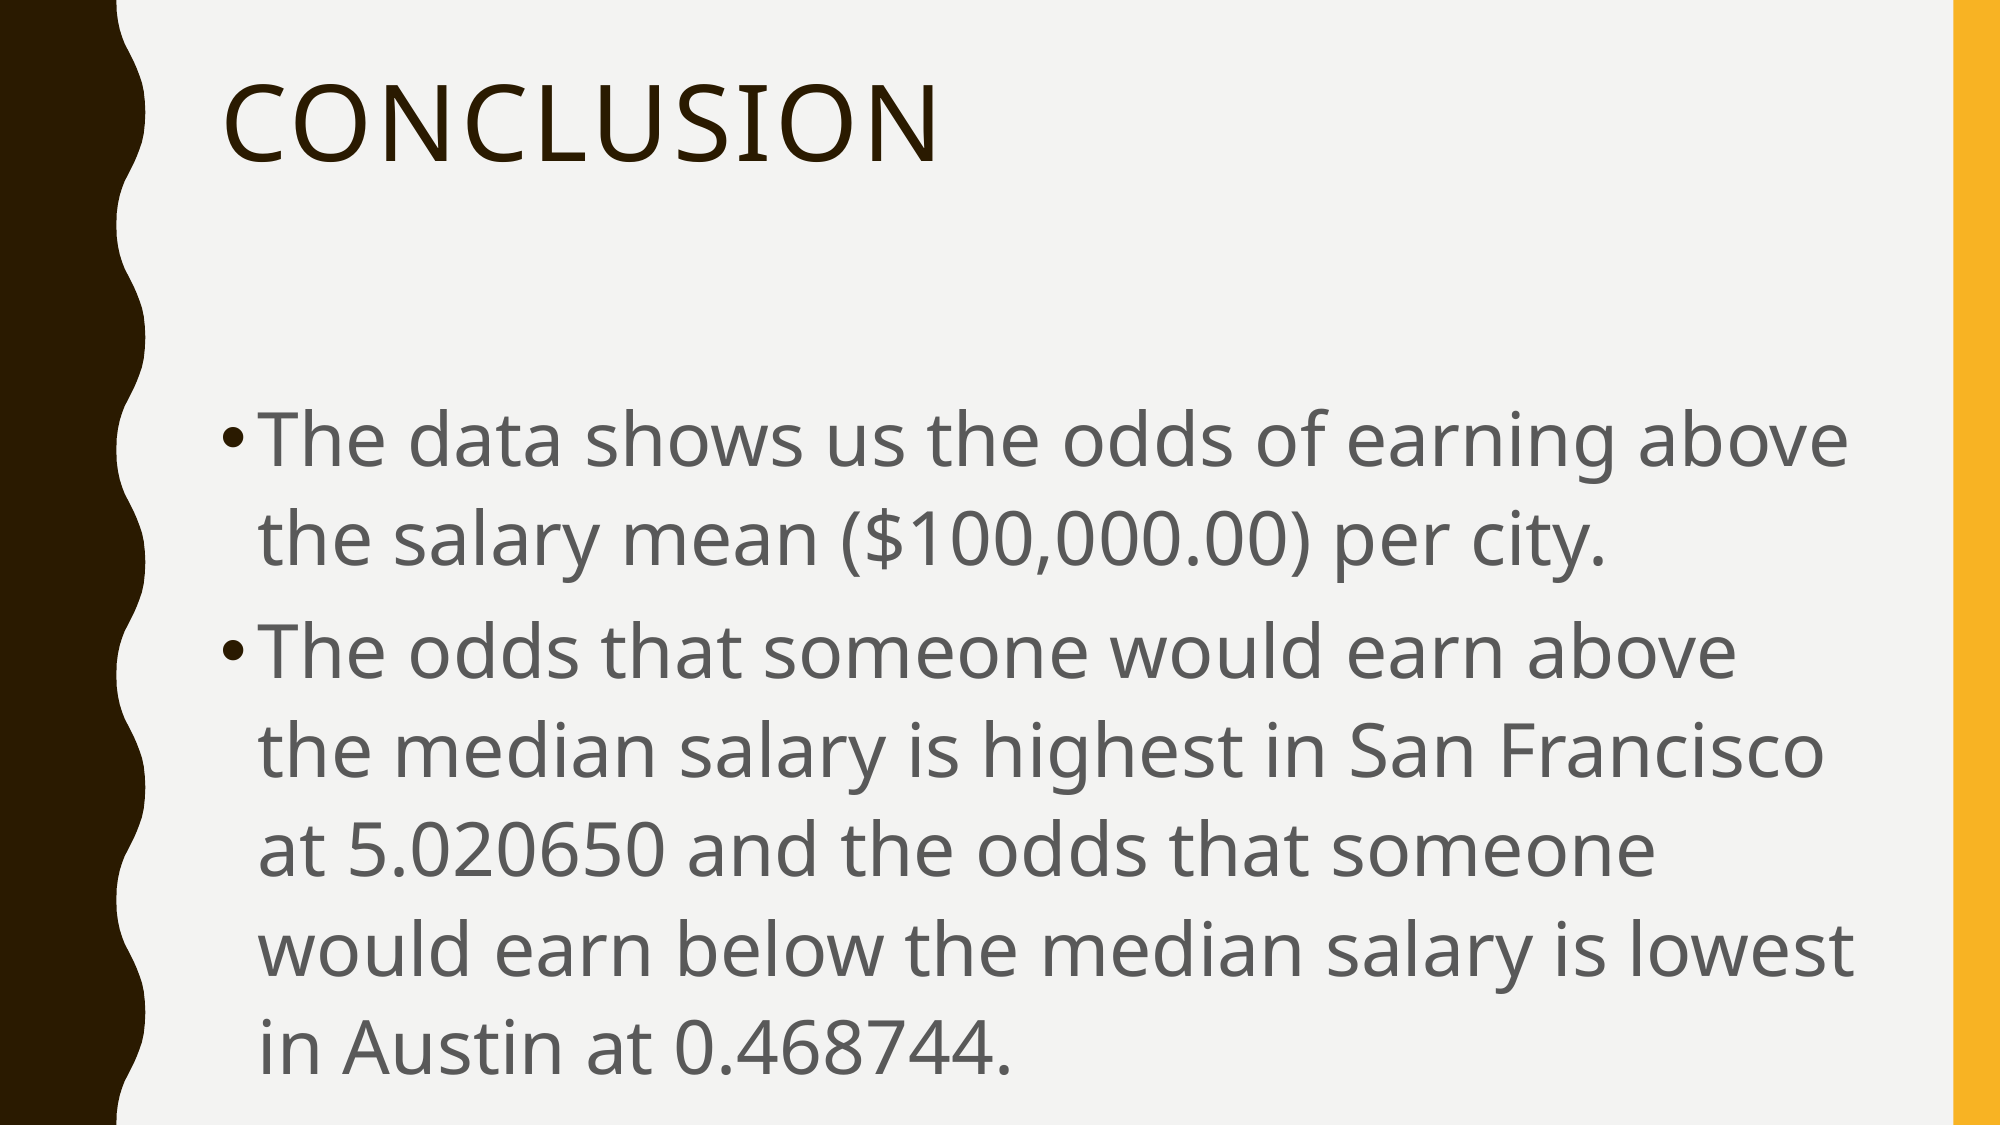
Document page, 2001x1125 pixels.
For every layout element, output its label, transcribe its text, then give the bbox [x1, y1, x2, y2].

title Conclusion [205, 62, 1875, 308]
list The data shows us the odds of earning above the salary mean ($100,000.00) per city. The odds that someone would earn above the median salary is highest in San Francisco at 5.020650 and the odds that someone would earn below the median salary is lowest in Austin at 0.468744. [205, 375, 1875, 965]
